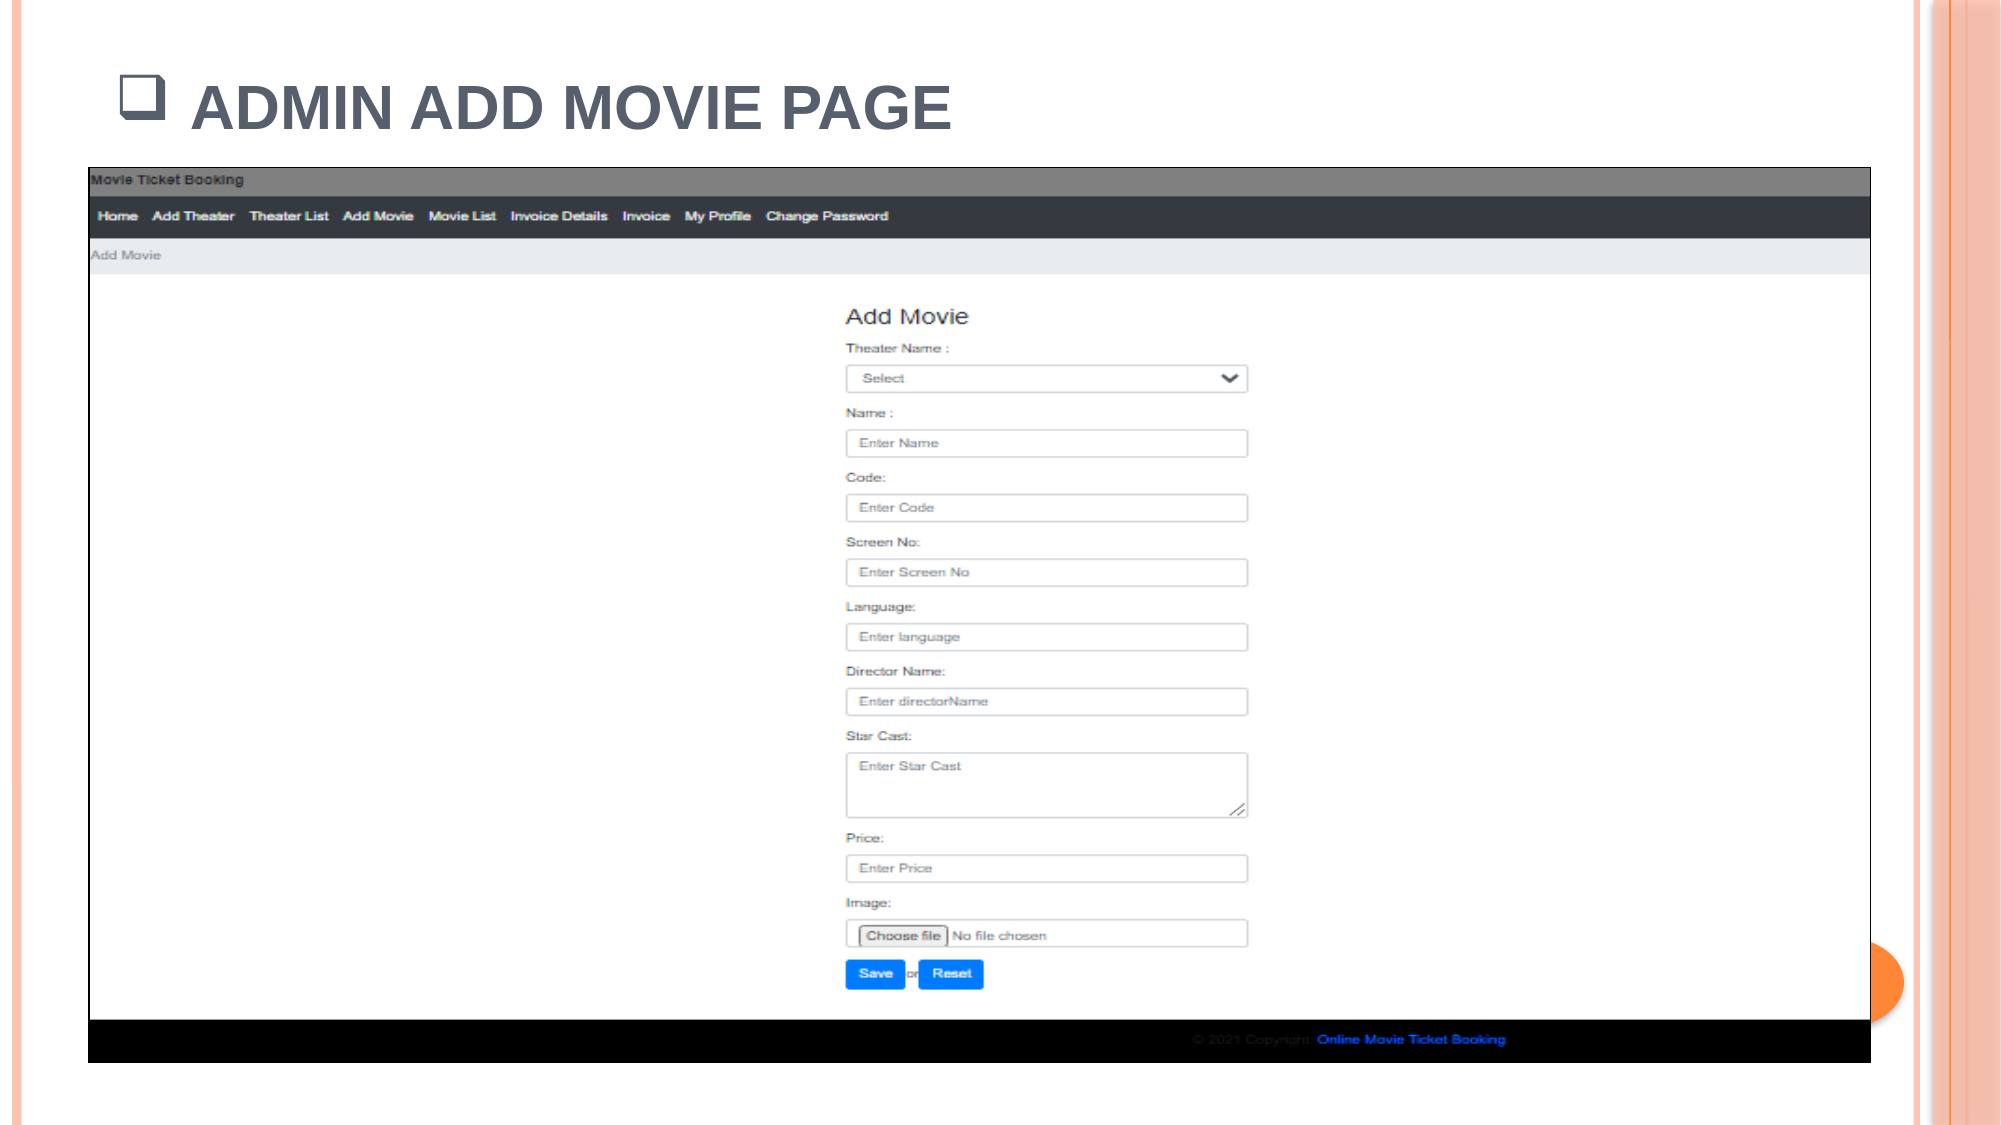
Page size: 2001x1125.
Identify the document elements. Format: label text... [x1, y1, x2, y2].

title Admin add movie Page [99, 45, 1734, 150]
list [88, 167, 1871, 1063]
